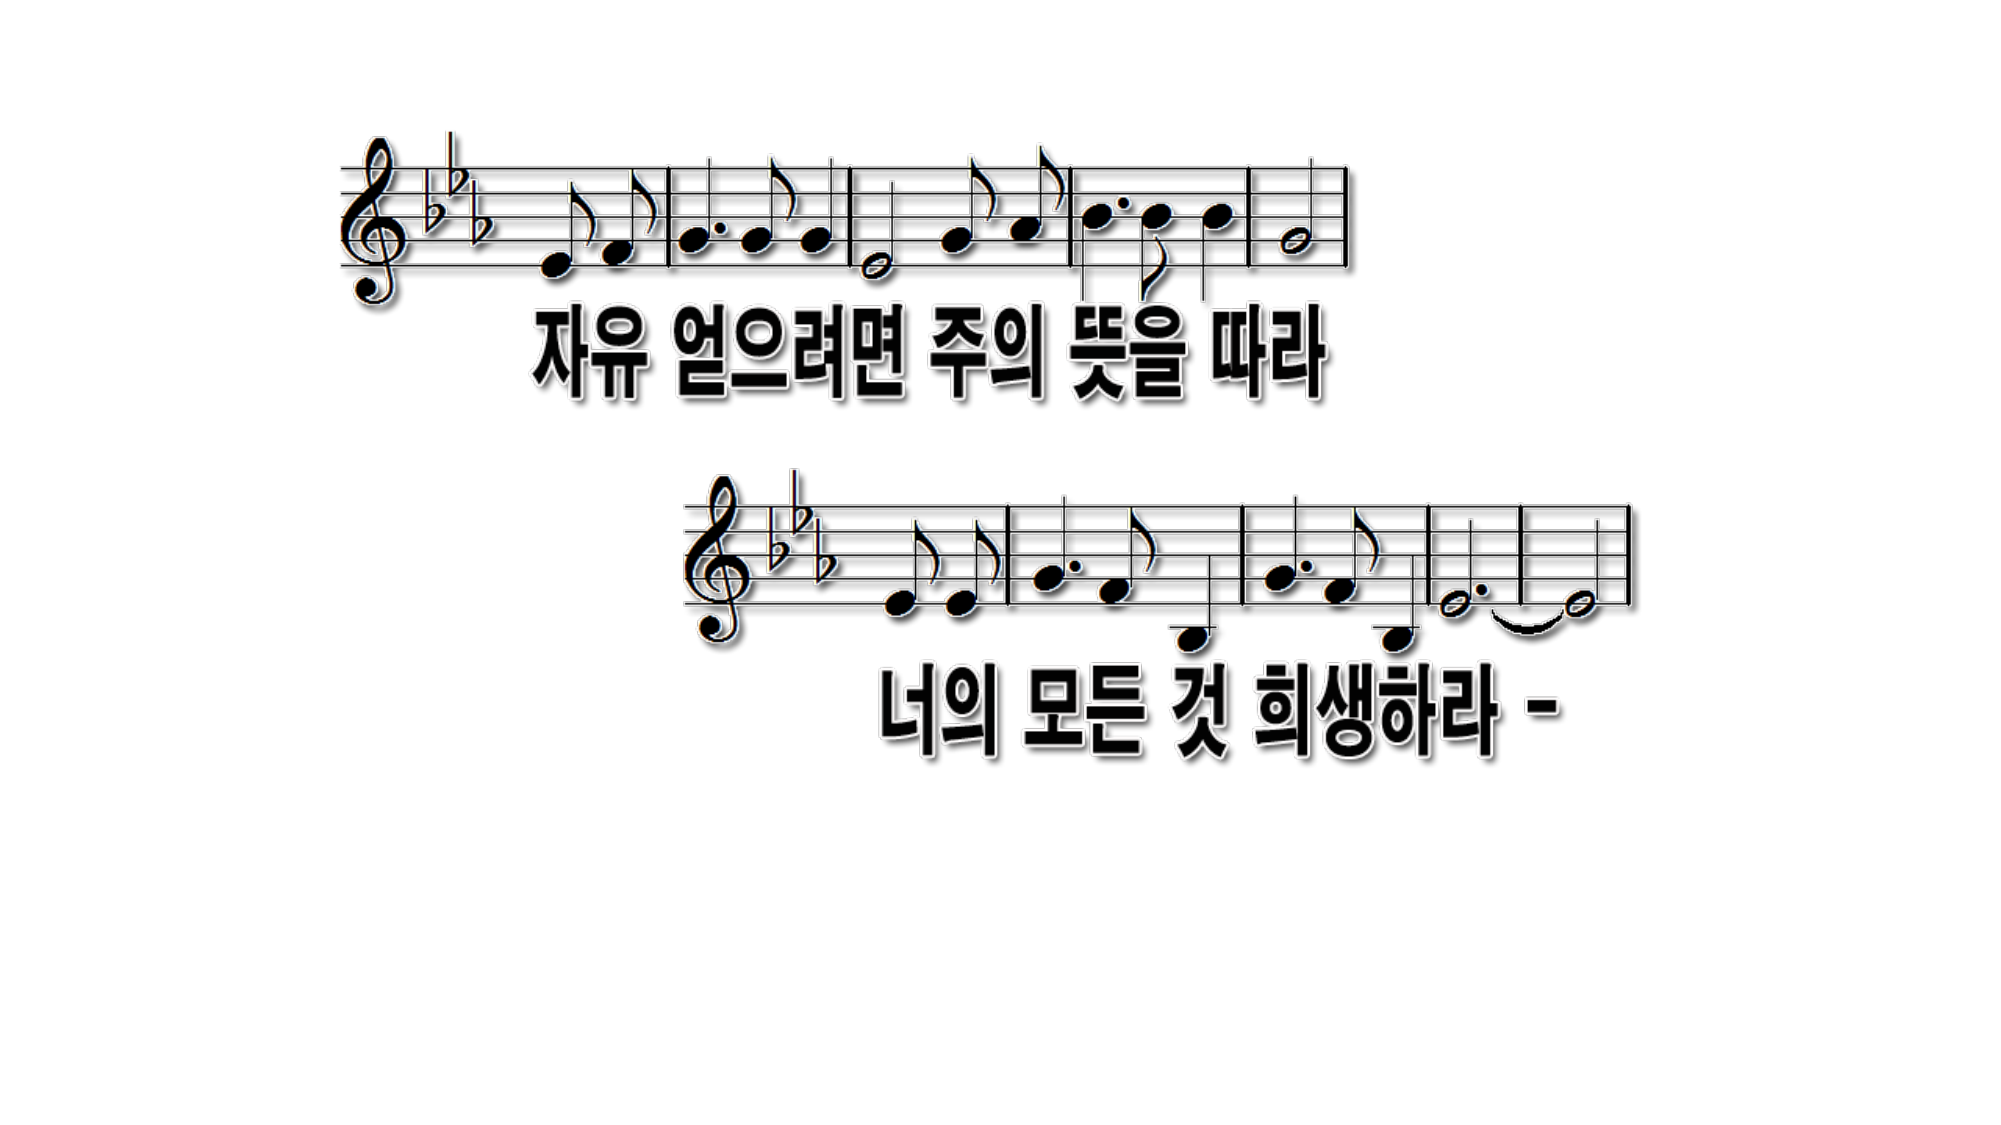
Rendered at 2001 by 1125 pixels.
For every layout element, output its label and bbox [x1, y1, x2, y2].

picture [249, 0, 1750, 835]
